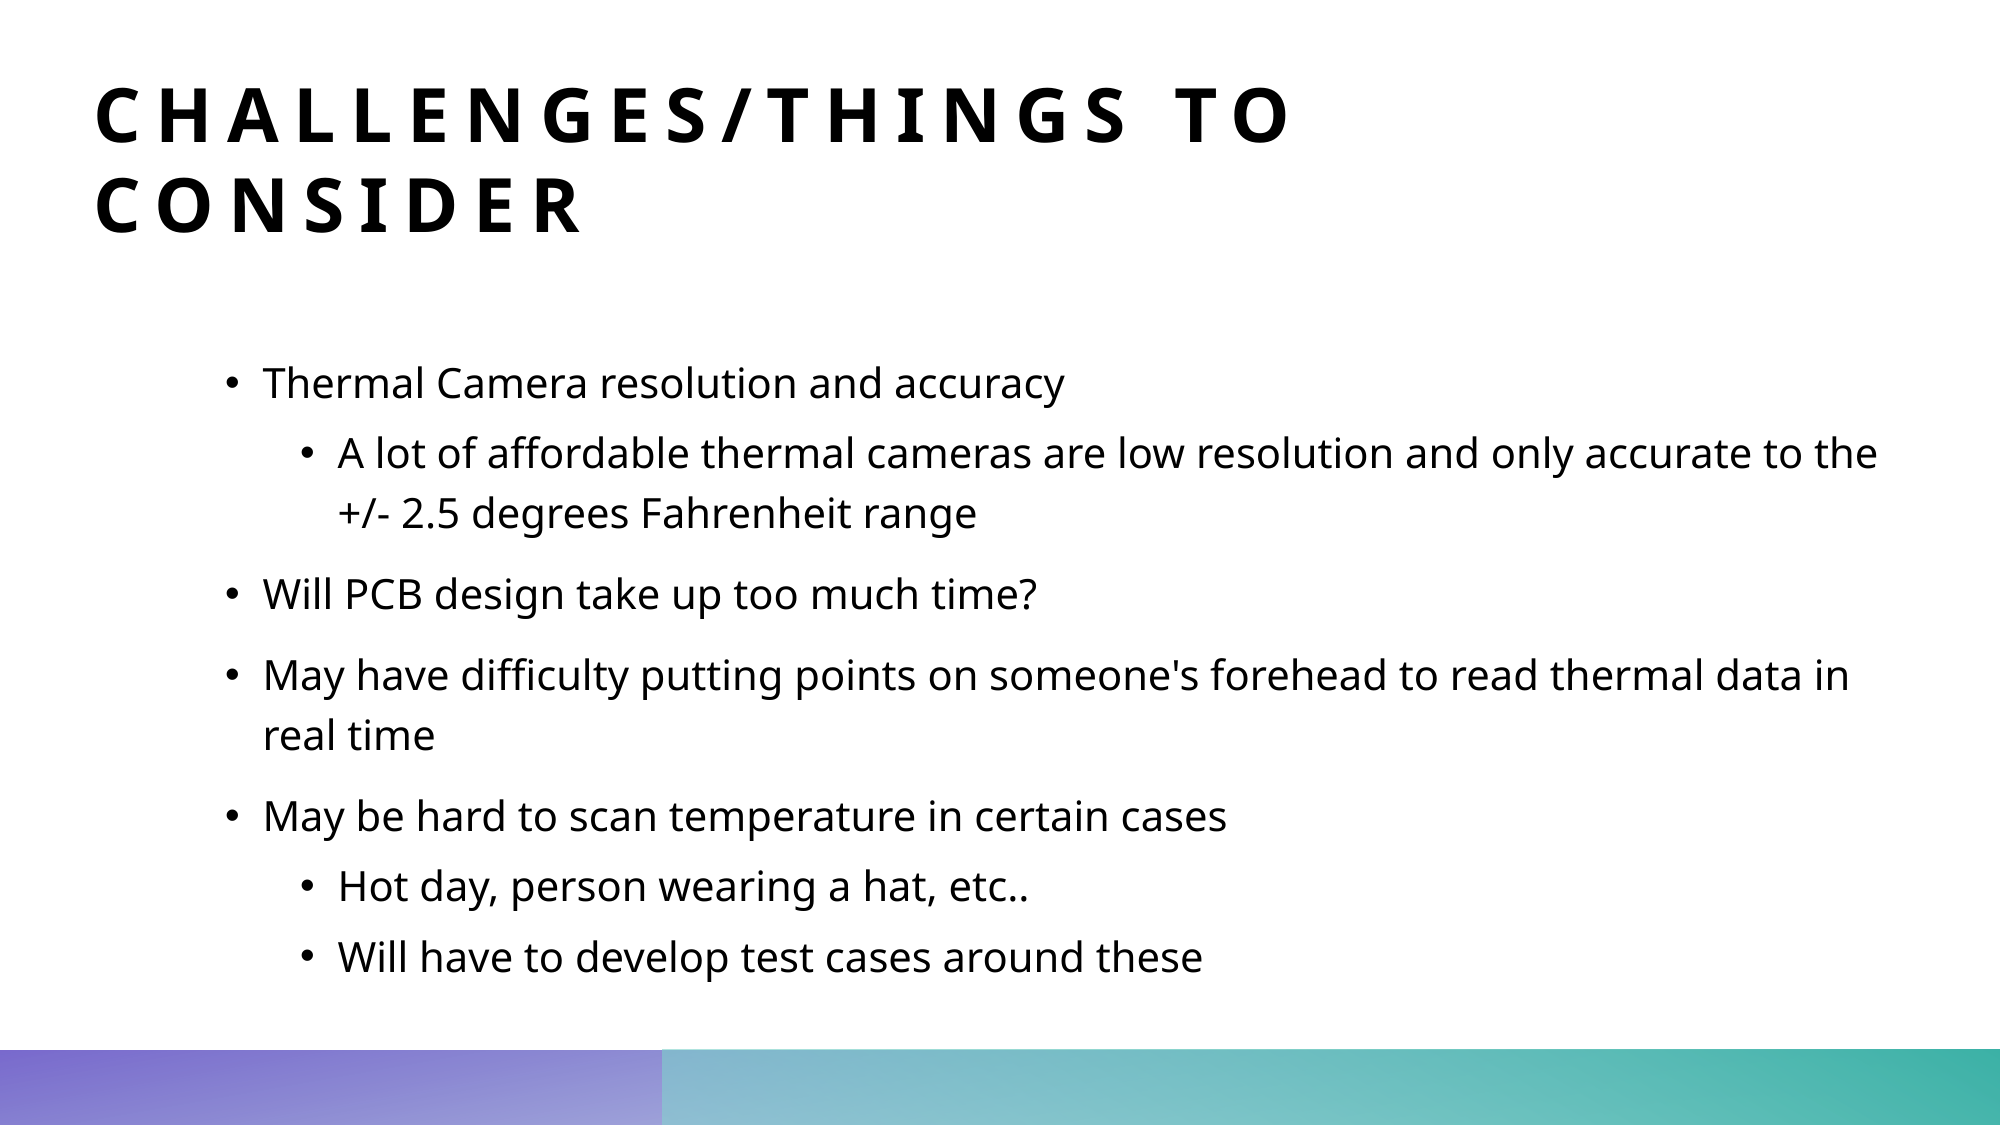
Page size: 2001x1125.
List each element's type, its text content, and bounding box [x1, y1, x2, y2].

title Challenges/Things to consider [93, 45, 1774, 248]
list Thermal Camera resolution and accuracy A lot of affordable thermal cameras are low resolution and only accurate to the +/- 2.5 degrees Fahrenheit range Will PCB design take up too much time? May have difficulty putting points on someone's forehead to read thermal data in real time May be hard to scan temperature in certain cases Hot day, person wearing a hat, etc.. Will have to develop test cases around these [225, 346, 1905, 996]
